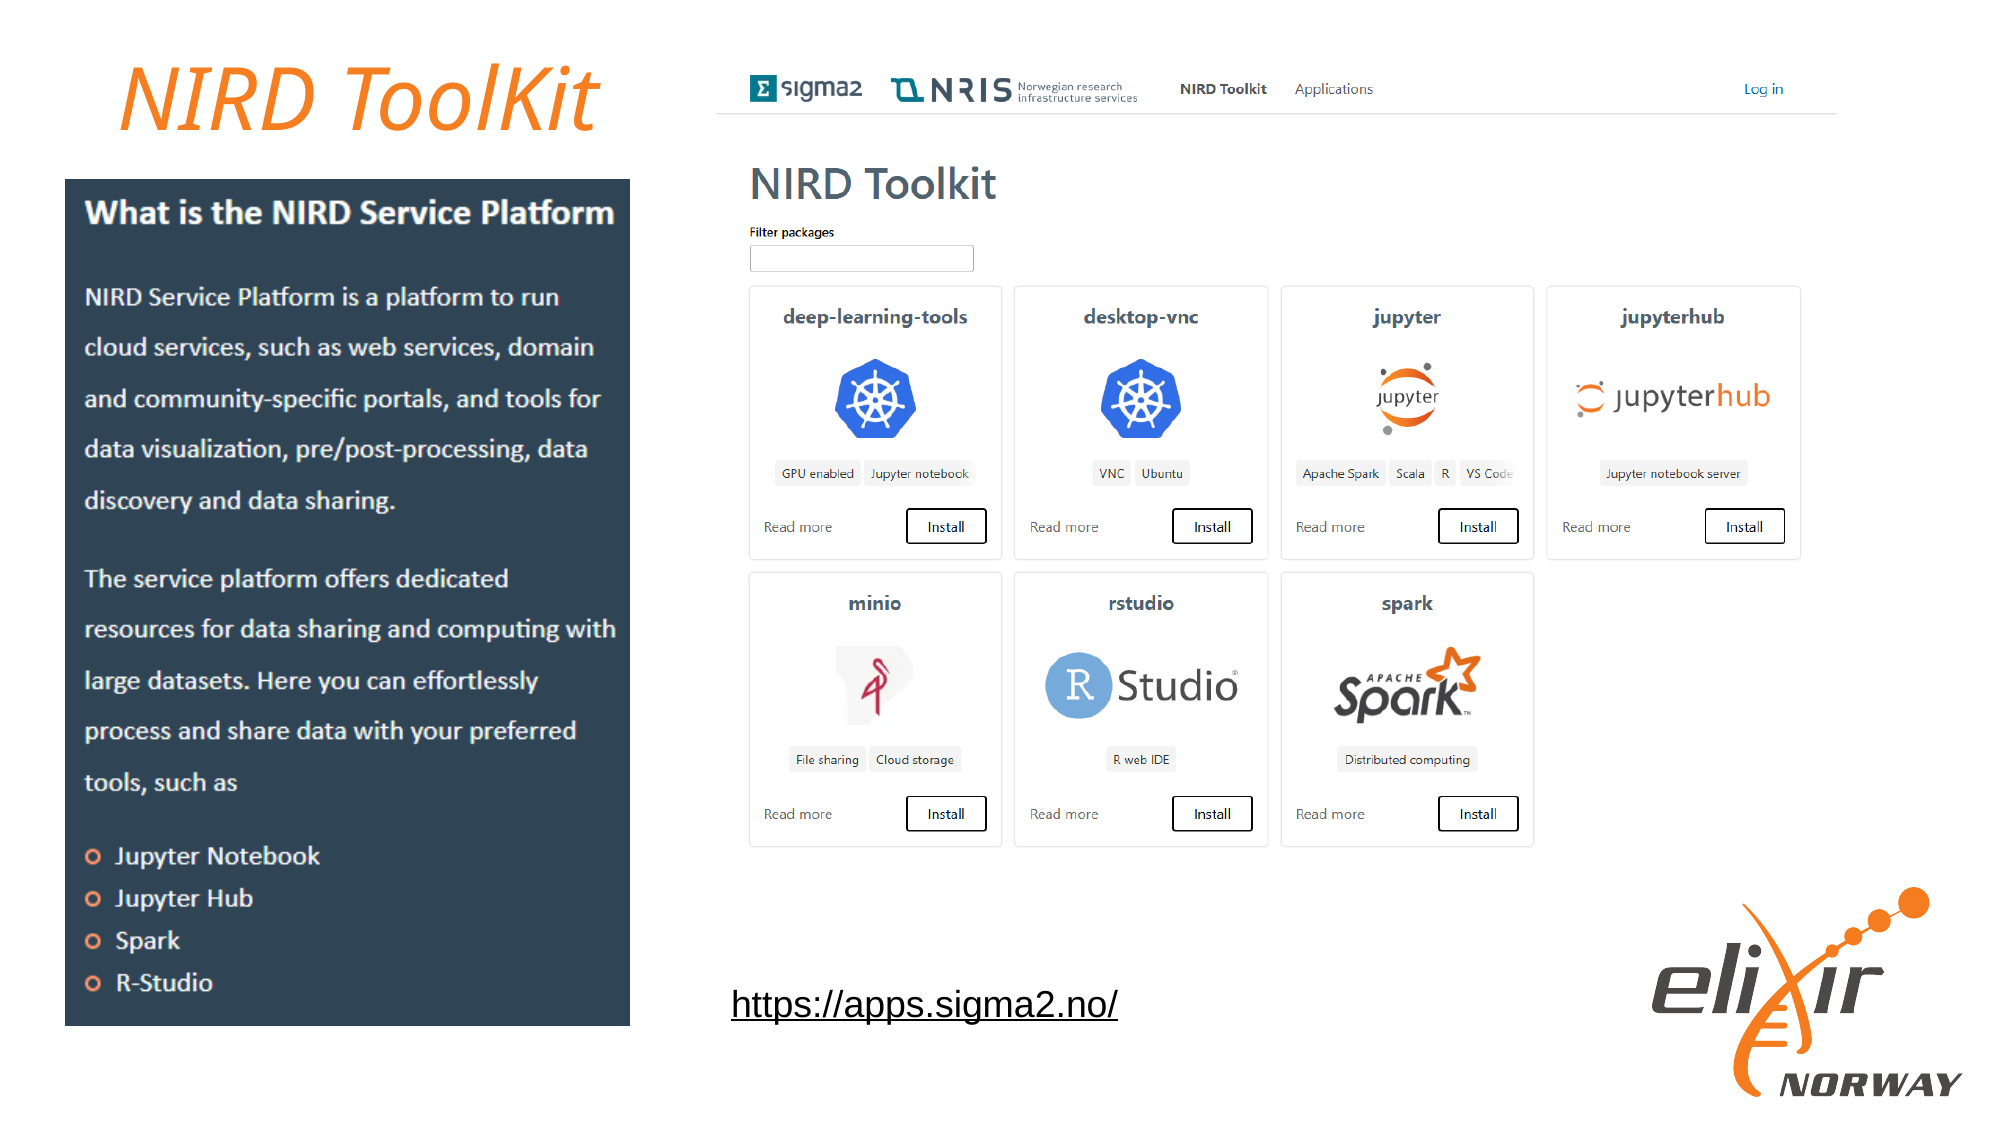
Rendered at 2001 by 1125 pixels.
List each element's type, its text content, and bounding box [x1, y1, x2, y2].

picture [64, 179, 630, 1026]
title NIRD ToolKit [117, 54, 1902, 161]
picture [715, 70, 1837, 859]
picture [1652, 887, 1963, 1097]
text_box https://apps.sigma2.no/ [716, 972, 1717, 1033]
